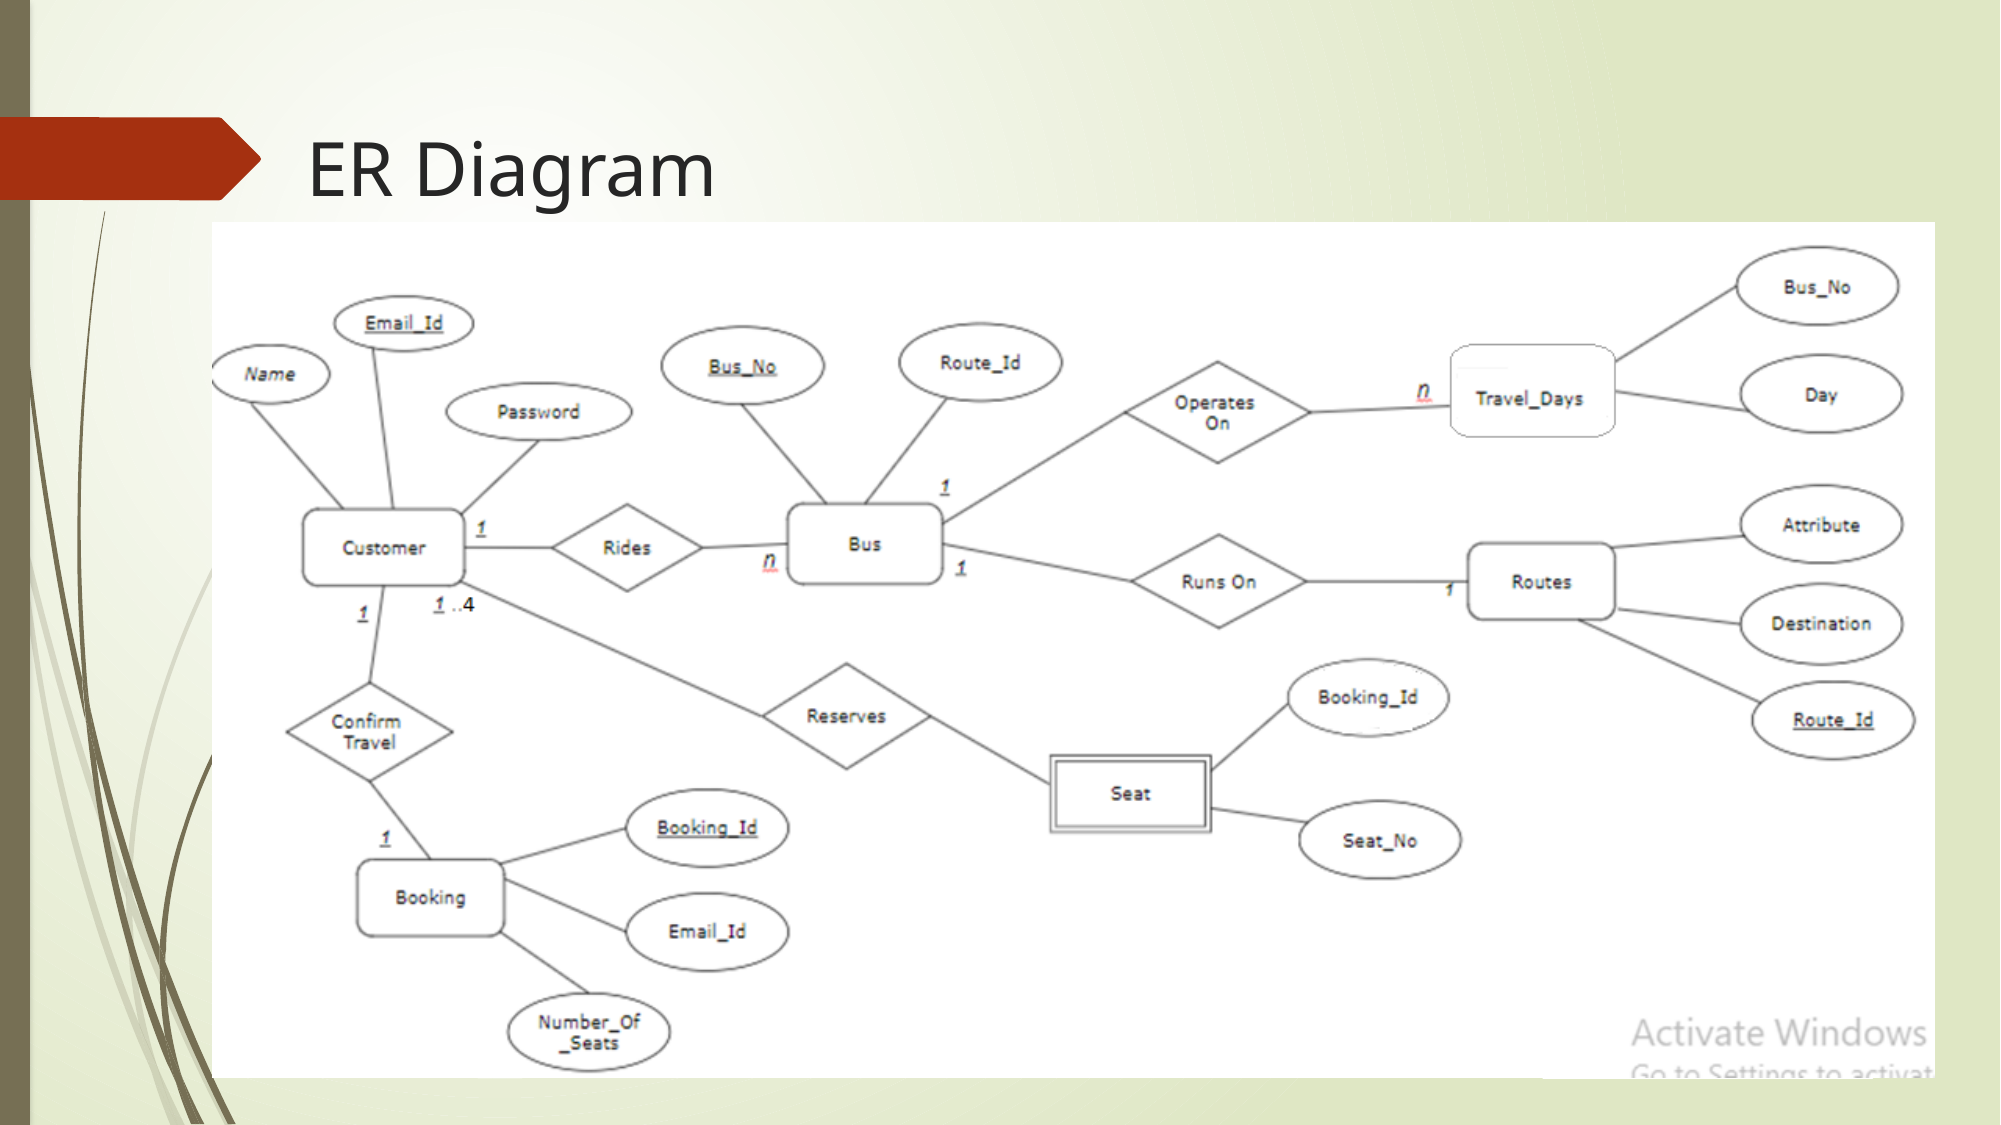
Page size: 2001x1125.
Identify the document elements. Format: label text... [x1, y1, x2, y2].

title ER Diagram [291, 113, 764, 222]
picture [212, 222, 1935, 1078]
